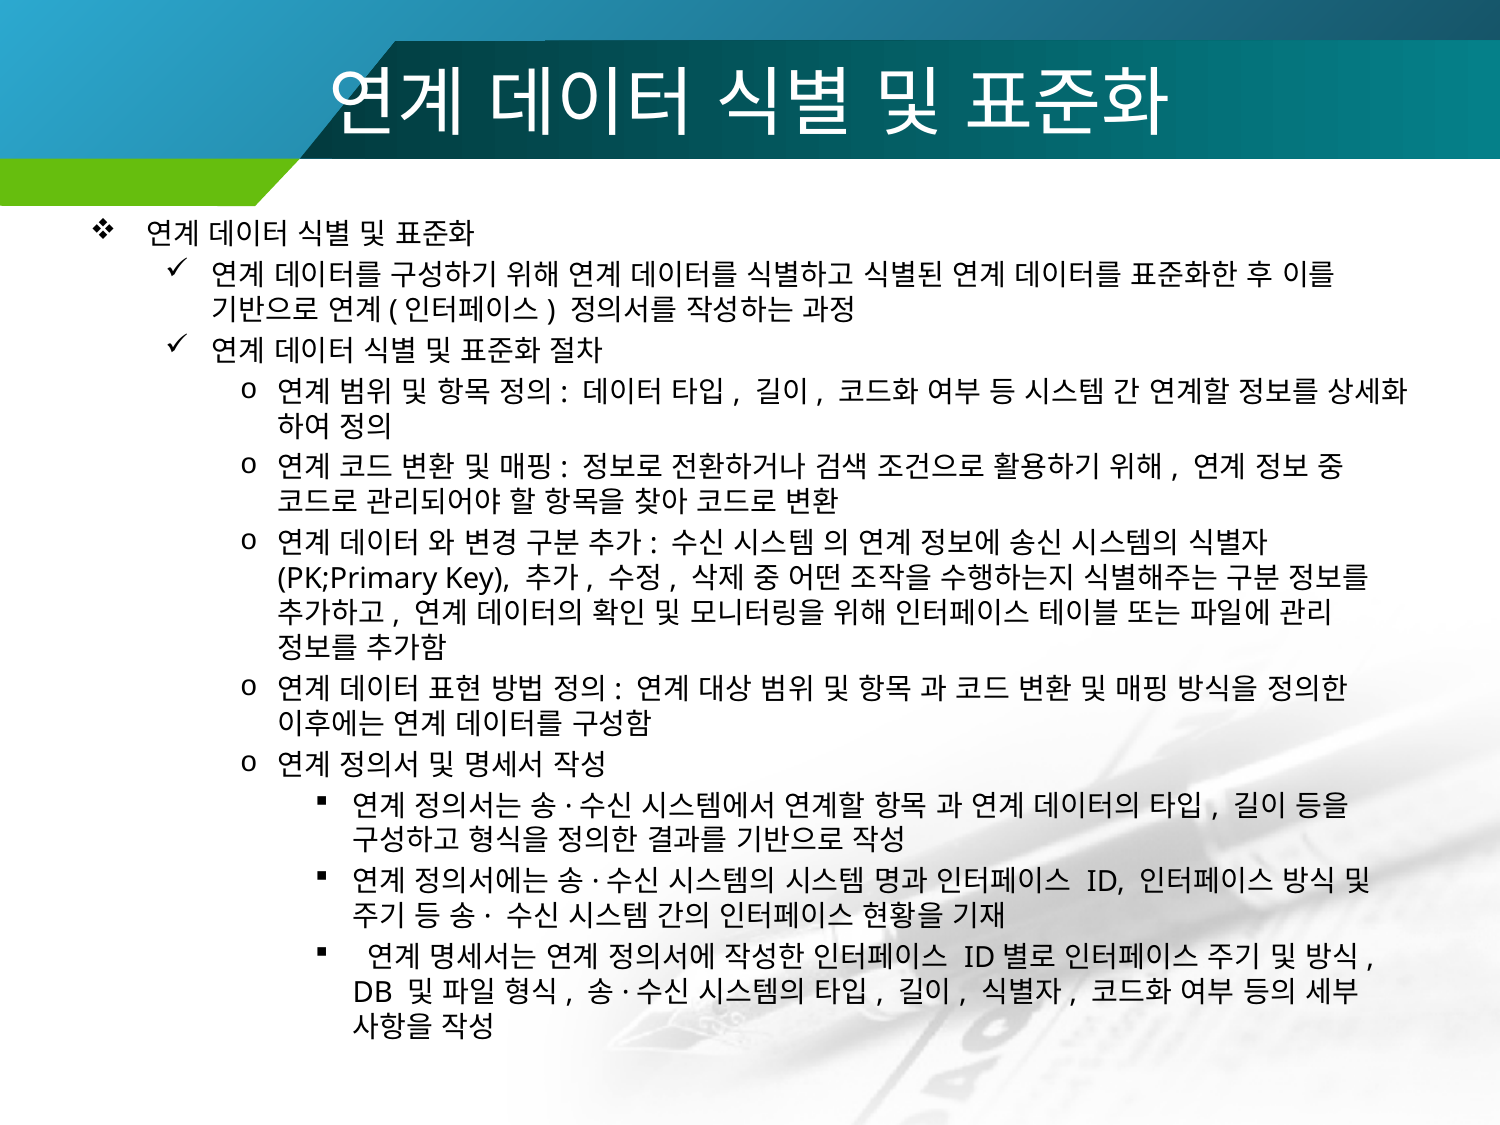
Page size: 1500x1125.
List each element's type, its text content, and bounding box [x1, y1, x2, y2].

list 연계 데이터 식별 및 표준화 연계 데이터를 구성하기 위해 연계 데이터를 식별하고 식별된 연계 데이터를 표준화한 후 이를 기반으로 연계(인터페이스) 정의서를 작성하는 과정 연계 데이터 식별 및 표준화 절차 연계 범위 및 항목 정의: 데이터 타입, 길이, 코드화 여부 등 시스템 간 연계할 정보를 상세화 하여 정의 연계 코드 변환 및 매핑: 정보로 전환하거나 검색 조건으로 활용하기 위해, 연계 정보 중 코드로 관리되어야 할 항목을 찾아 코드로 변환 연계 데이터 와 변경 구분 추가: 수신 시스템 의 연계 정보에 송신 시스템의 식별자(PK;Primary Key), 추가, 수정, 삭제 중 어떤 조작을 수행하는지 식별해주는 구분 정보를 추가하고, 연계 데이터의 확인 및 모니터링을 위해 인터페이스 테이블 또는 파일에 관리 정보를 추가함 연계 데이터 표현 방법 정의: 연계 대상 범위 및 항목 과 코드 변환 및 매핑 방식을 정의한 이후에는 연계 데이터를 구성함 연계 정의서 및 명세서 작성 연계 정의서는 송·수신 시스템에서 연계할 항목 과 연계 데이터의 타입, 길이 등을 구성하고 형식을 정의한 결과를 기반으로 작성 연계 정의서에는 송·수신 시스템의 시스템 명과 인터페이스 ID, 인터페이스 방식 및 주기 등 송· 수신 시스템 간의 인터페이스 현황을 기재 연계 명세서는 연계 정의서에 작성한 인터페이스 ID별로 인터페이스 주기 및 방식, DB 및 파일 형식, 송·수신 시스템의 타입, 길이, 식별자, 코드화 여부 등의 세부 사항을 작성 [74, 207, 1426, 1088]
picture [490, 448, 1500, 1125]
title 연계 데이터 식별 및 표준화 [0, 36, 1500, 163]
